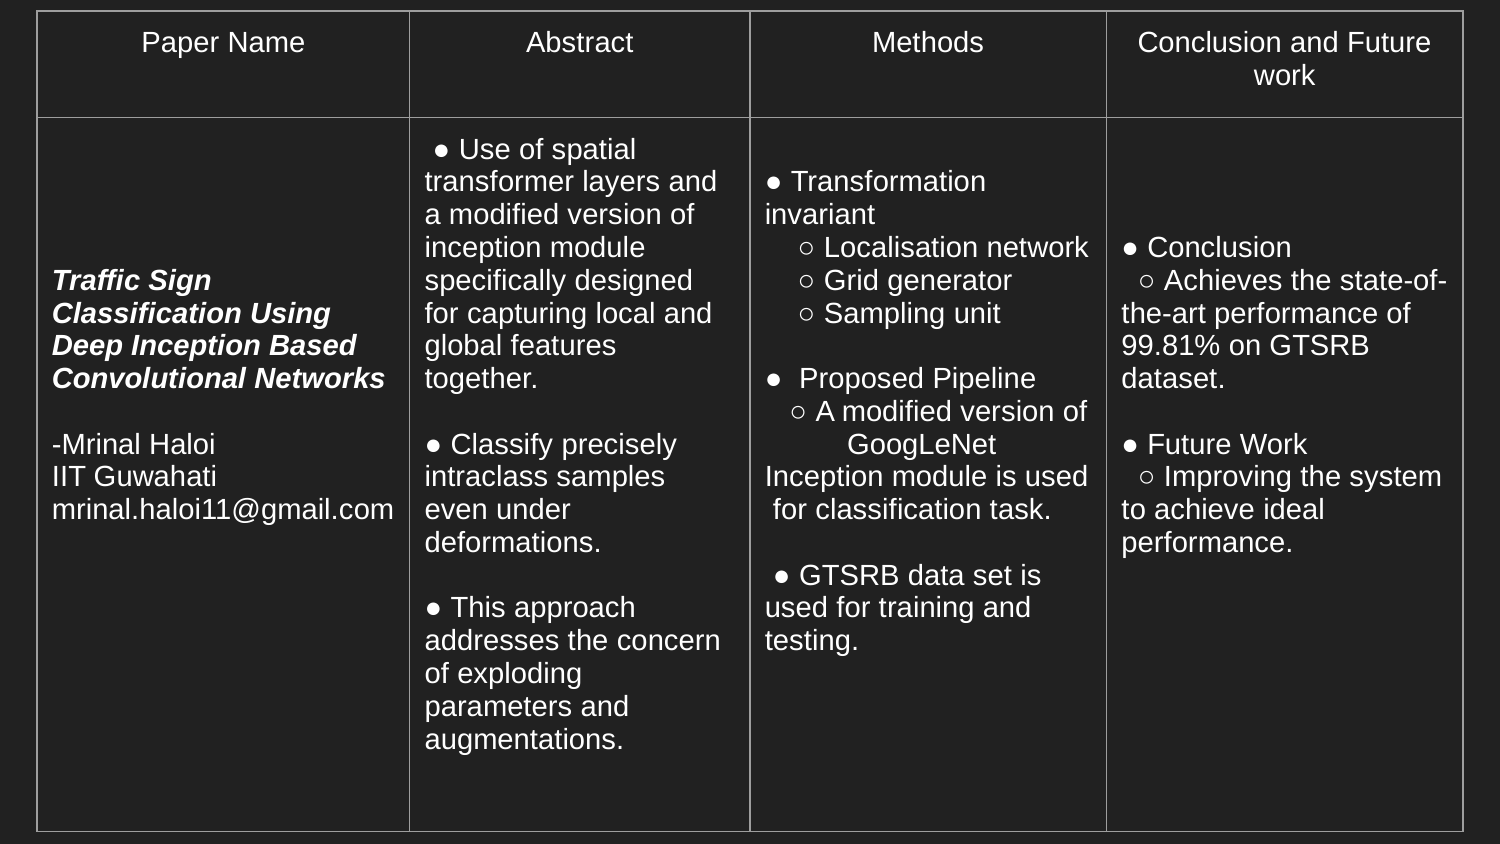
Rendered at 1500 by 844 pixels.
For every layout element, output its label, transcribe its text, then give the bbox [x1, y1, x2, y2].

table_header Paper Name [38, 12, 409, 117]
table_header Methods [751, 12, 1106, 117]
table_header Abstract [410, 12, 749, 117]
table_cell ● Conclusion ○ Achieves the state-of-the-art performance of 99.81% on GTSRB dataset. ● Future Work ○ Improving the system to achieve ideal performance. [1107, 118, 1462, 831]
table_cell Traffic Sign Classification Using Deep Inception Based Convolutional Networks -Mrinal Haloi IIT Guwahati mrinal.haloi11@gmail.com [38, 118, 409, 831]
table_cell ● Use of spatial transformer layers and a modified version of inception module specifically designed for capturing local and global features together. ● Classify precisely intraclass samples even under deformations. ● This approach addresses the concern of exploding parameters and augmentations. [410, 118, 749, 831]
table_header Conclusion and Future work [1107, 12, 1462, 117]
table_cell ● Transformation invariant ○ Localisation network ○ Grid generator ○ Sampling unit ● Proposed Pipeline ○ A modified version of GoogLeNet Inception module is used for classification task. ● GTSRB data set is used for training and testing. [751, 118, 1106, 831]
